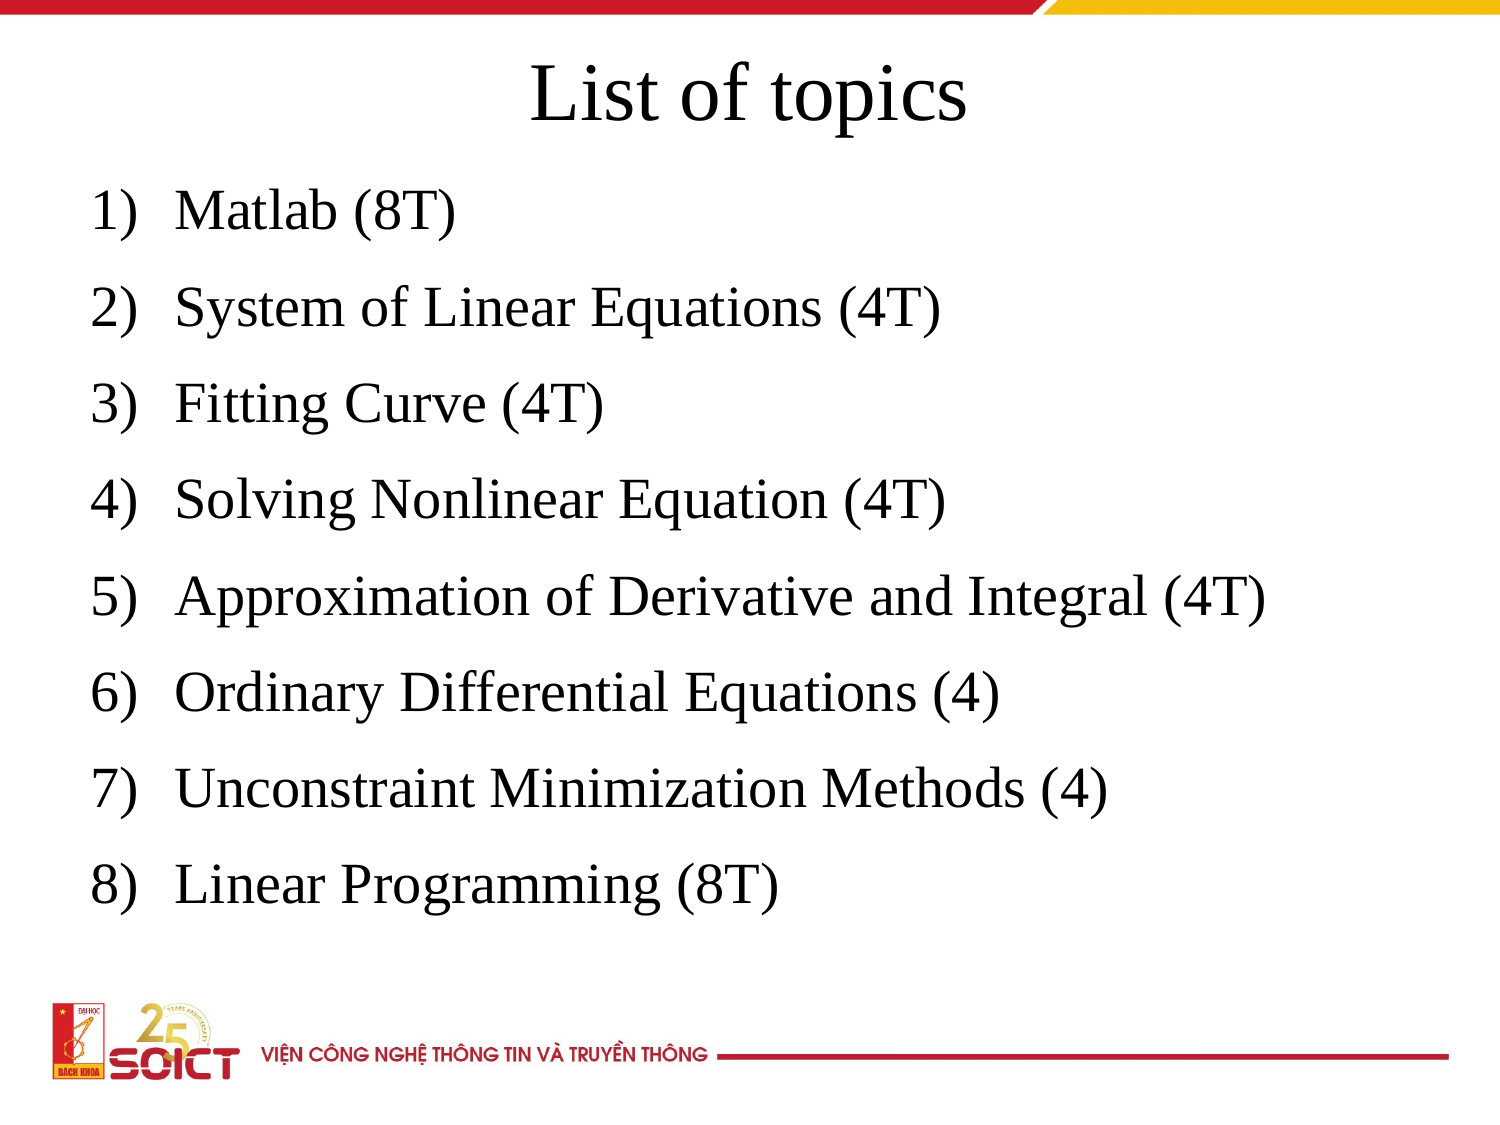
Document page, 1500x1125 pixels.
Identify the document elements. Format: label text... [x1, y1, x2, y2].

picture [0, 0, 1500, 1125]
title List of topics [75, 24, 1425, 149]
text_box Matlab (8T) System of Linear Equations (4T) Fitting Curve (4T) Solving Nonlinear Equation (4T) Approximation of Derivative and Integral (4T) Ordinary Differential Equations (4) Unconstraint Minimization Methods (4) Linear Programming (8T) [74, 149, 1425, 944]
